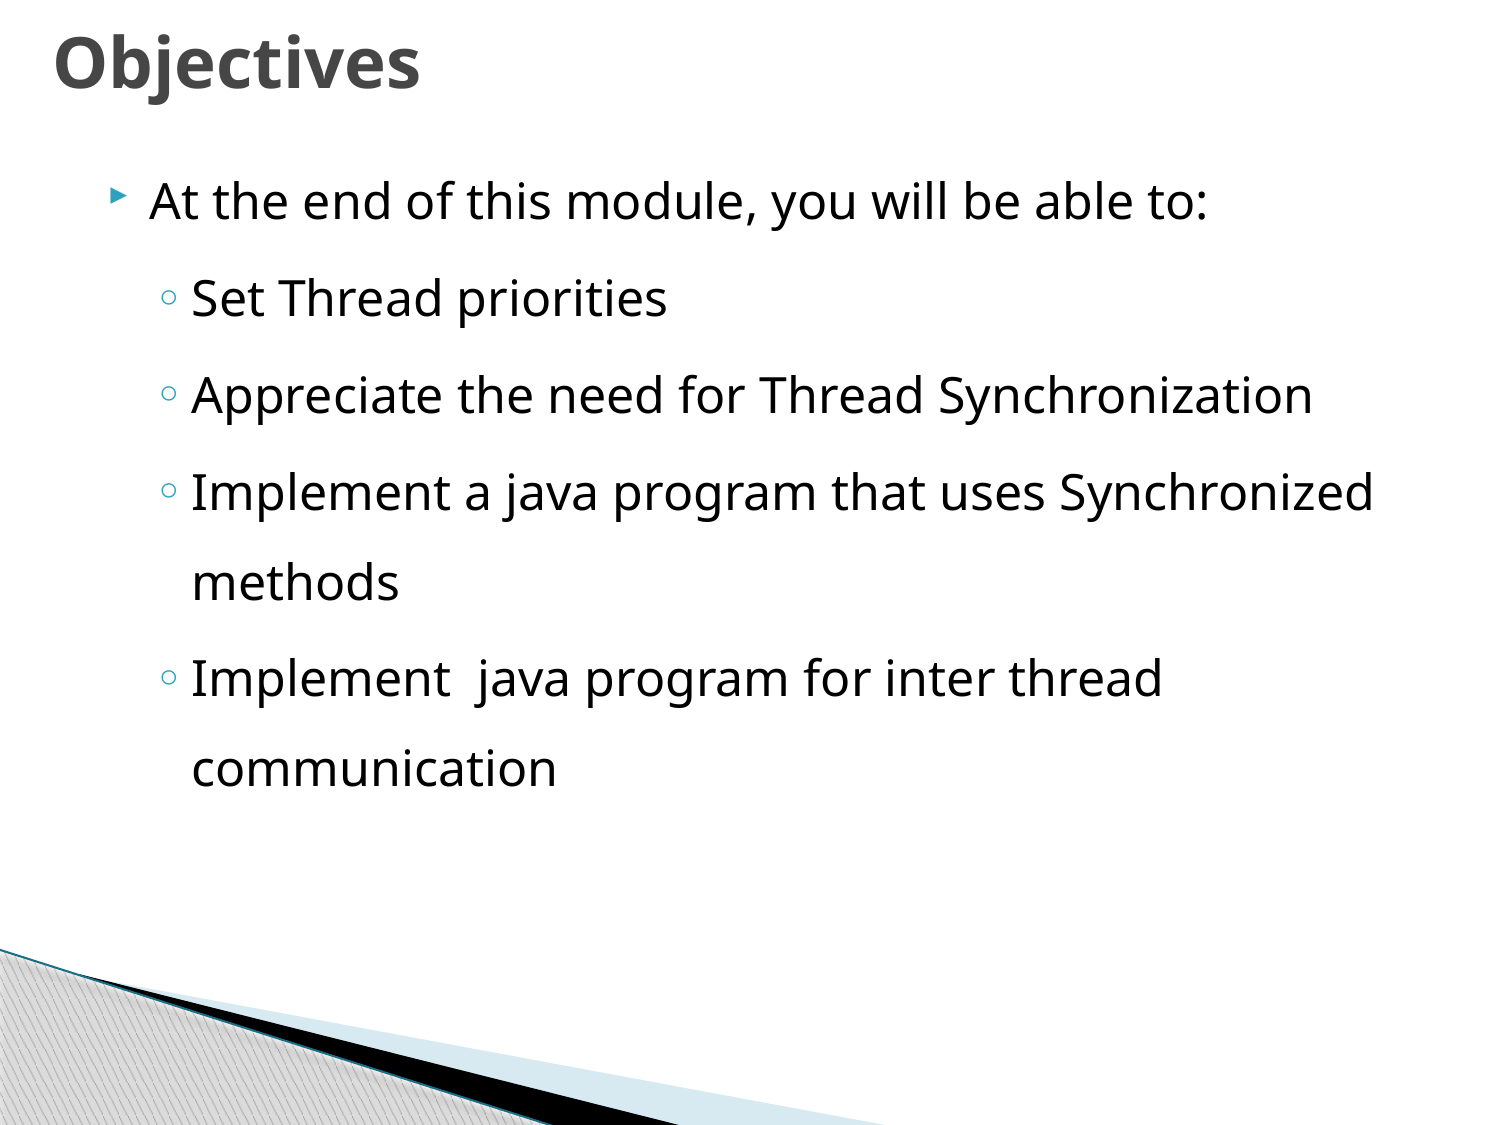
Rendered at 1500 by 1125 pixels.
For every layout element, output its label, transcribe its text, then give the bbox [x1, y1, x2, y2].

list At the end of this module, you will be able to: Set Thread priorities Appreciate the need for Thread Synchronization Implement a java program that uses Synchronized methods Implement java program for inter thread communication [75, 162, 1425, 988]
title Objectives [37, 0, 1279, 162]
